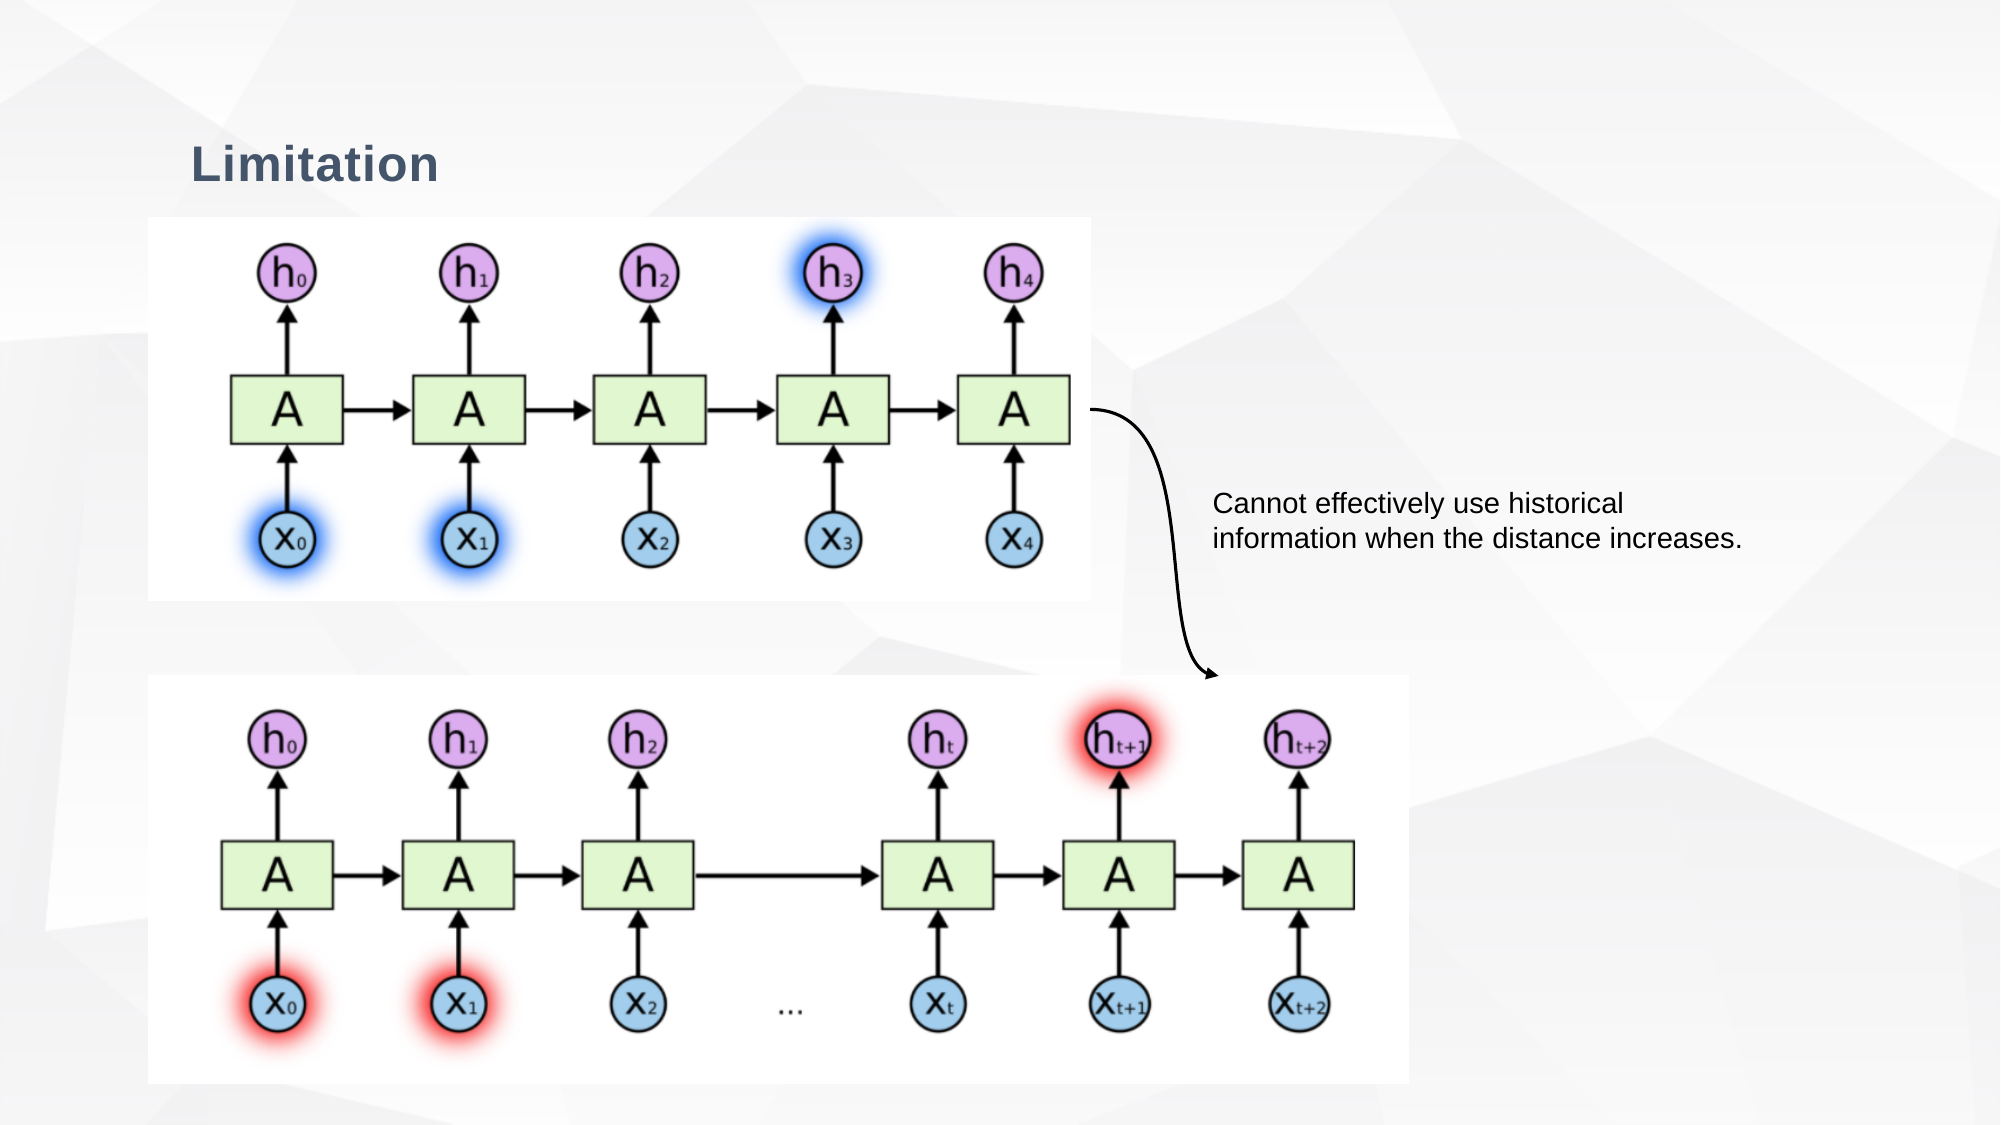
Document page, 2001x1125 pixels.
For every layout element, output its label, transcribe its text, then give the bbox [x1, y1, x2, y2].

picture [0, 0, 2001, 1125]
text_box Limitation [175, 124, 455, 200]
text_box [1089, 409, 1219, 677]
text_box Cannot effectively use historical information when the distance increases. [1222, 476, 1783, 562]
